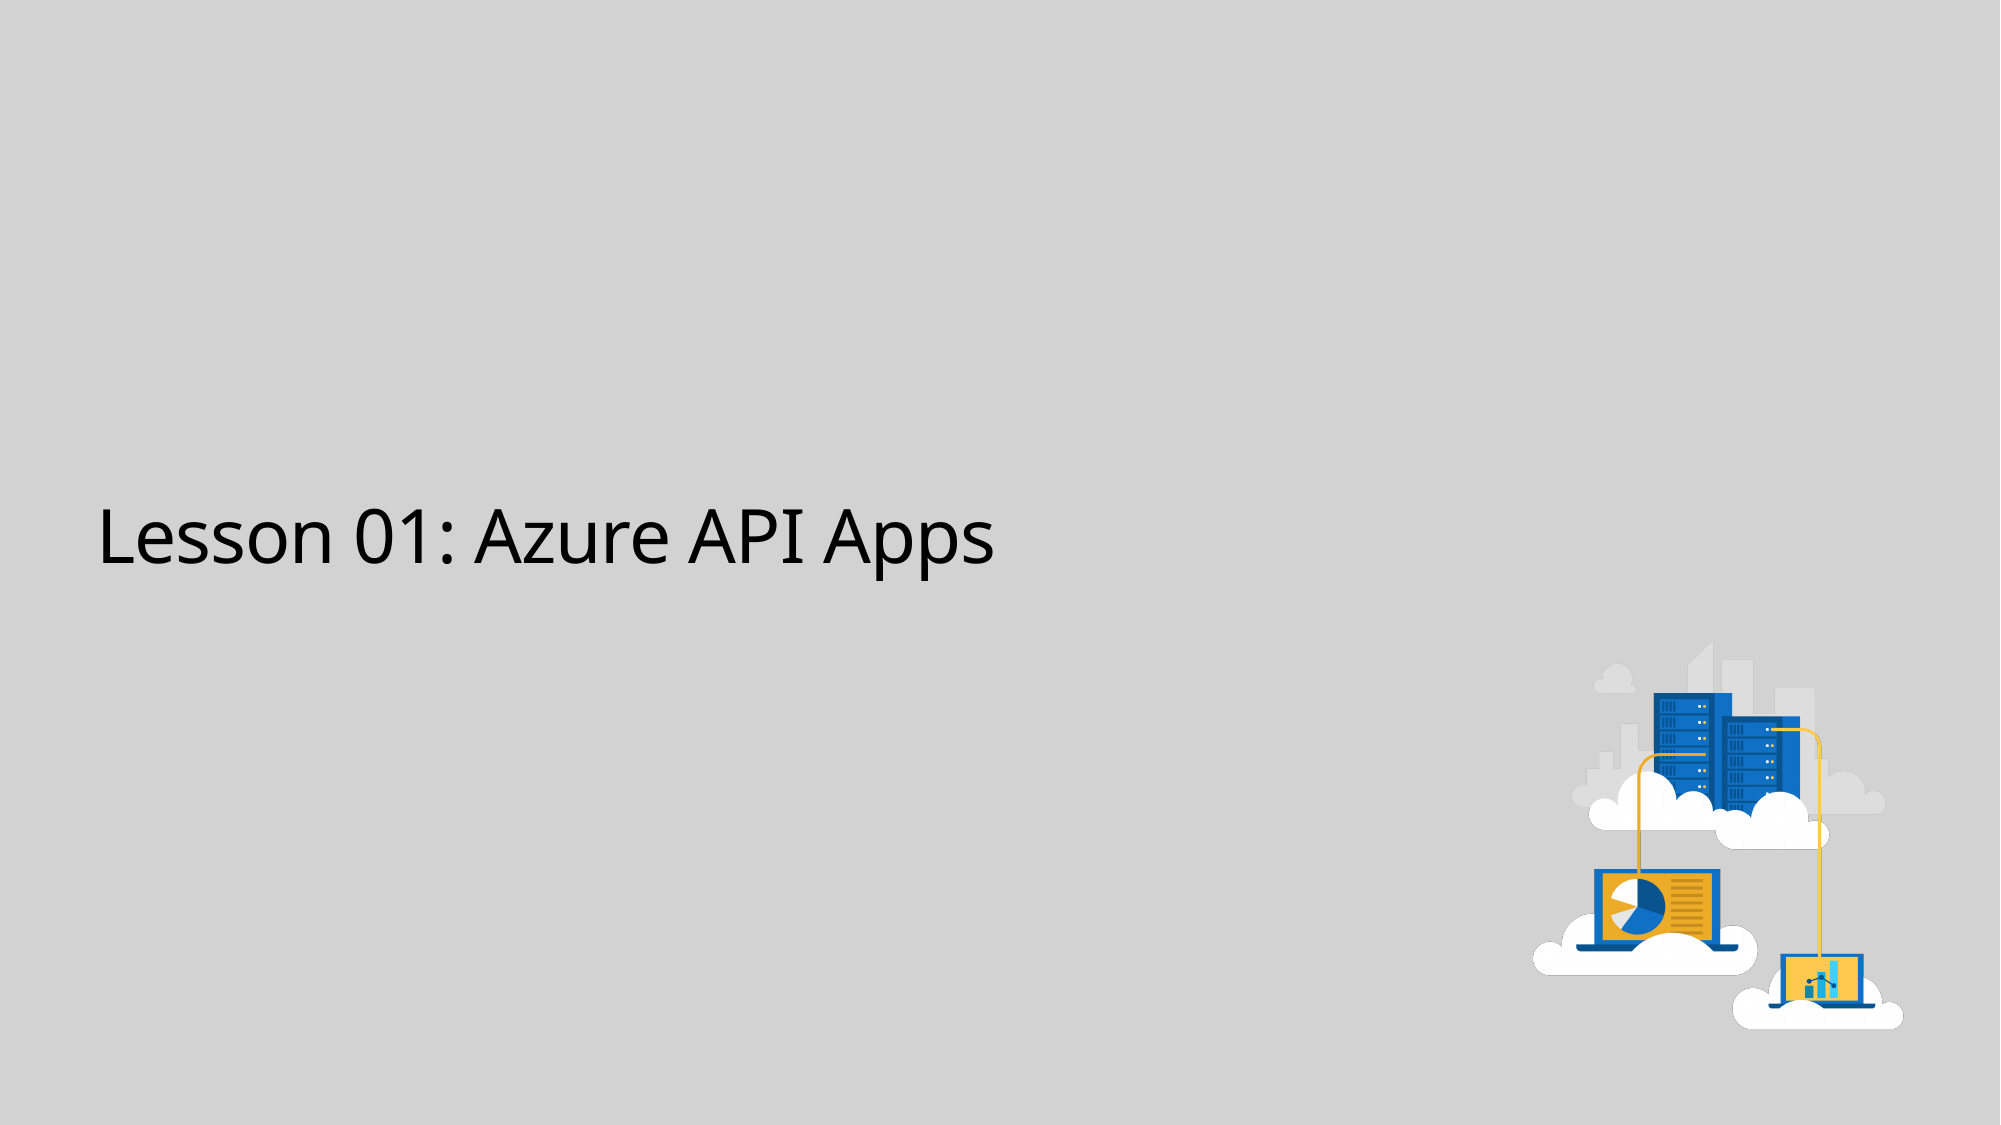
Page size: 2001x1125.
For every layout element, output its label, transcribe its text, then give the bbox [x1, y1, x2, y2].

picture [1532, 639, 1905, 1029]
title Lesson 01: Azure API Apps [96, 498, 1596, 580]
